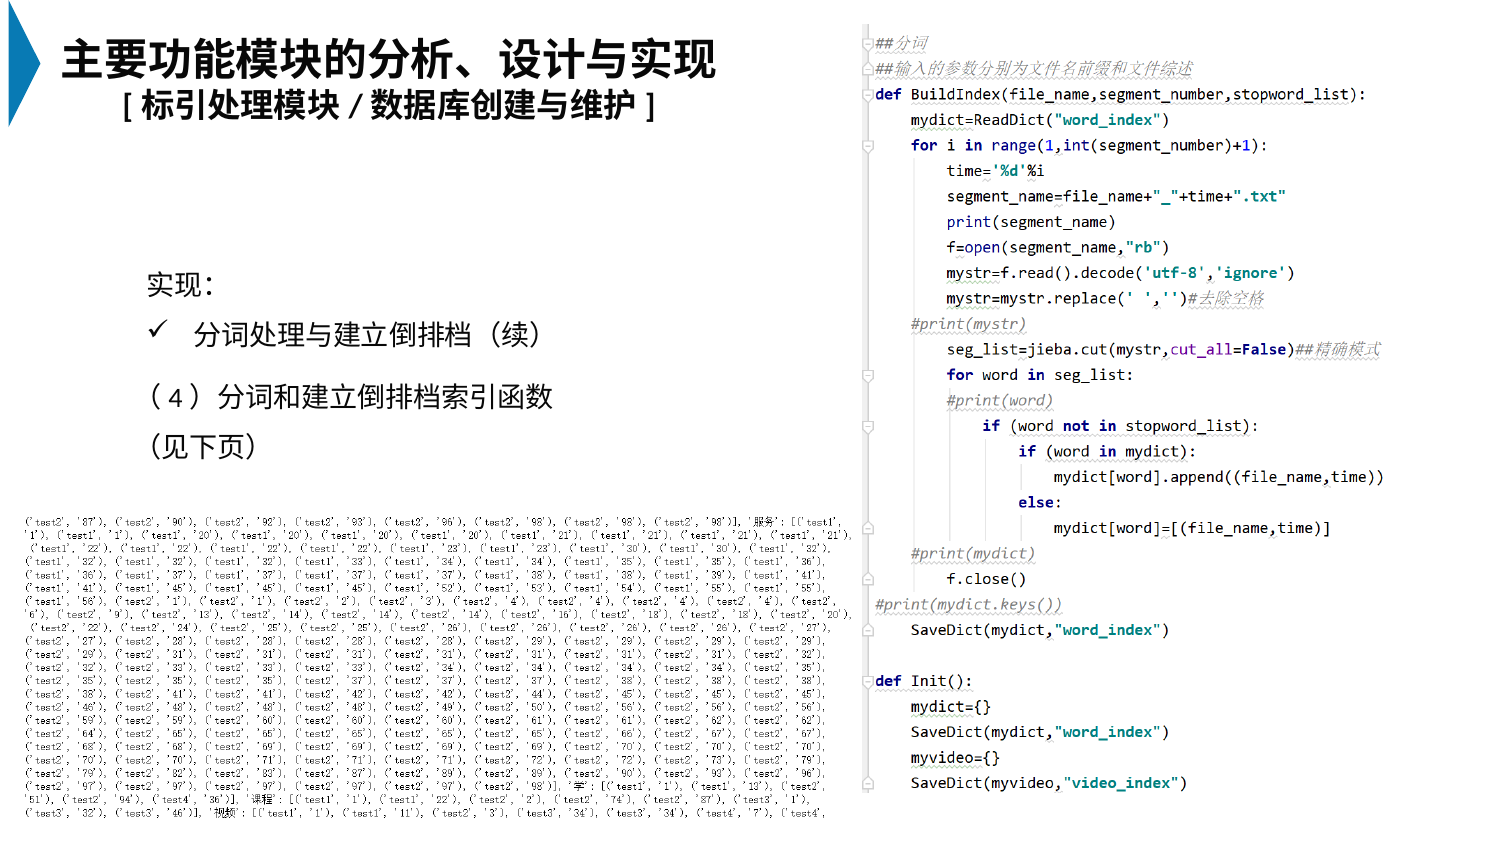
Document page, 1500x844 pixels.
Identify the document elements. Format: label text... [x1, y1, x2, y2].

picture [20, 514, 851, 820]
text_box 实现： 分词处理与建立倒排档（续） [131, 243, 612, 359]
text_box [7, 0, 42, 128]
text_box （4）分词和建立倒排档索引函数（见下页） [118, 354, 600, 471]
text_box 主要功能模块的分析、设计与实现 [标引处理模块/数据库创建与维护] [40, 24, 738, 132]
picture [862, 24, 1445, 793]
